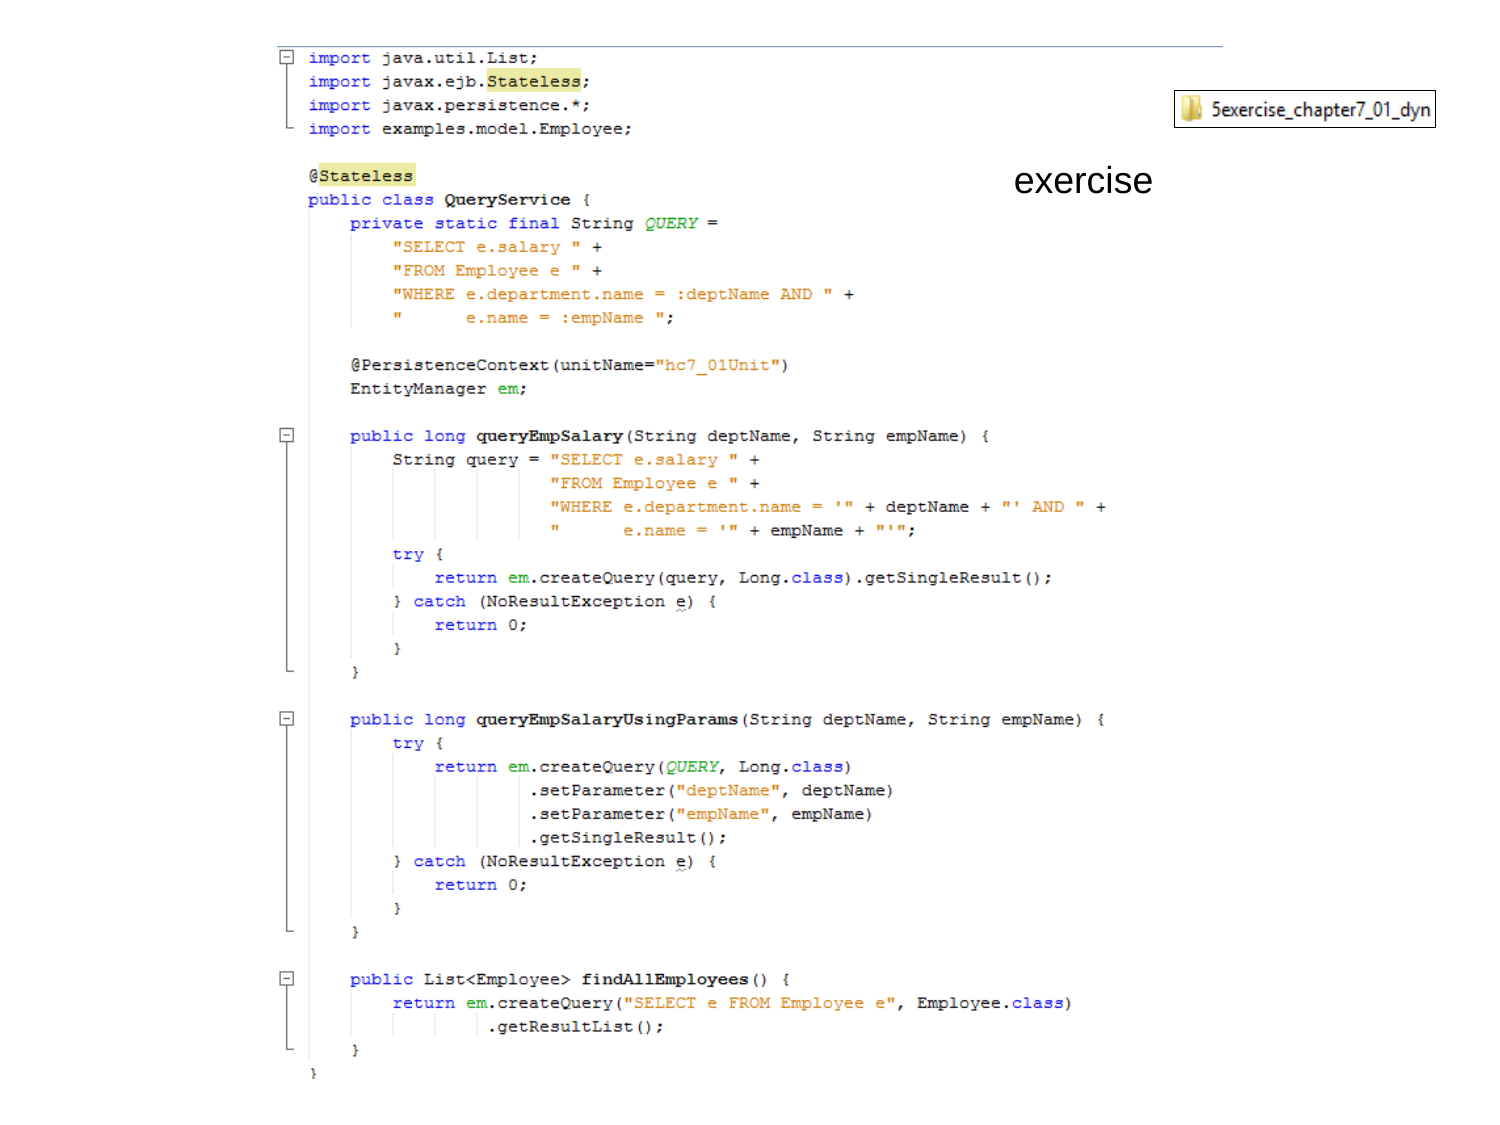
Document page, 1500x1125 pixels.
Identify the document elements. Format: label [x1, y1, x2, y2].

picture [277, 46, 1436, 1079]
